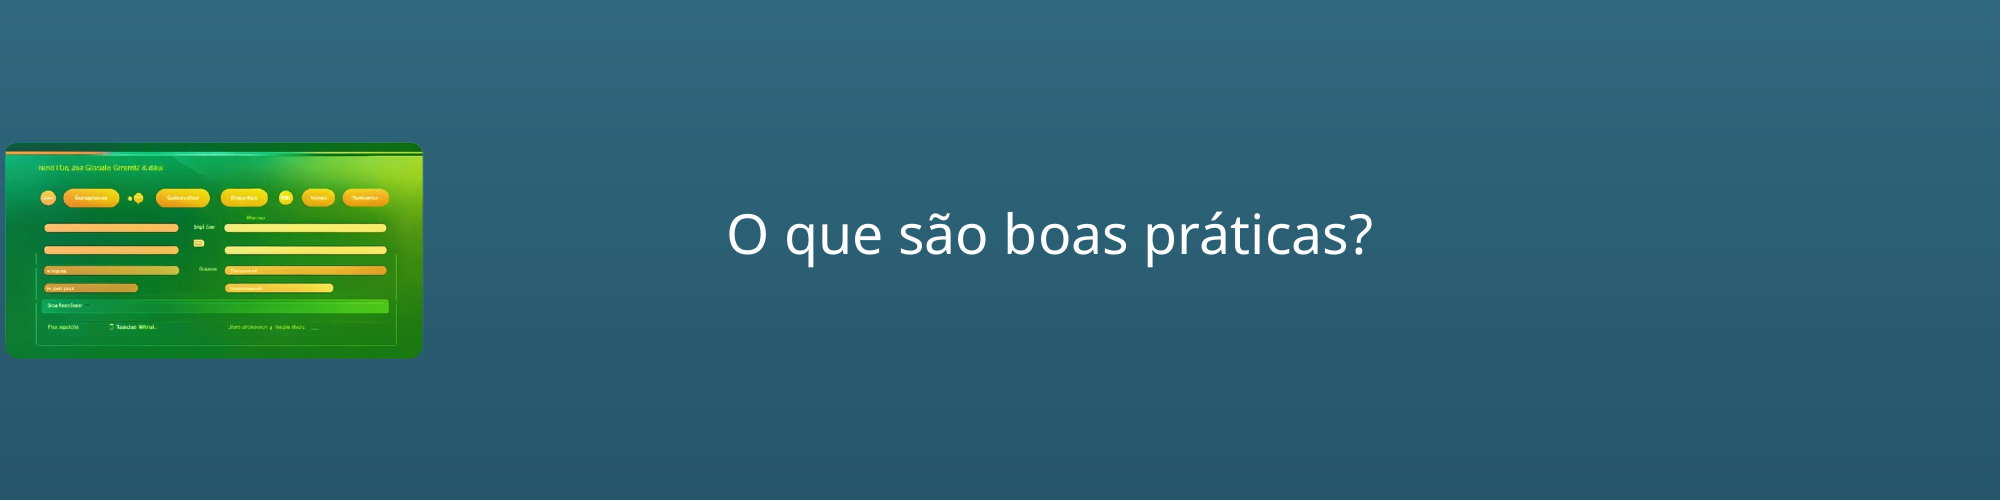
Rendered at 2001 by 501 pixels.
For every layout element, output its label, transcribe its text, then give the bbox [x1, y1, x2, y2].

title O que são boas práticas? [476, 80, 1625, 274]
picture [0, 122, 451, 378]
